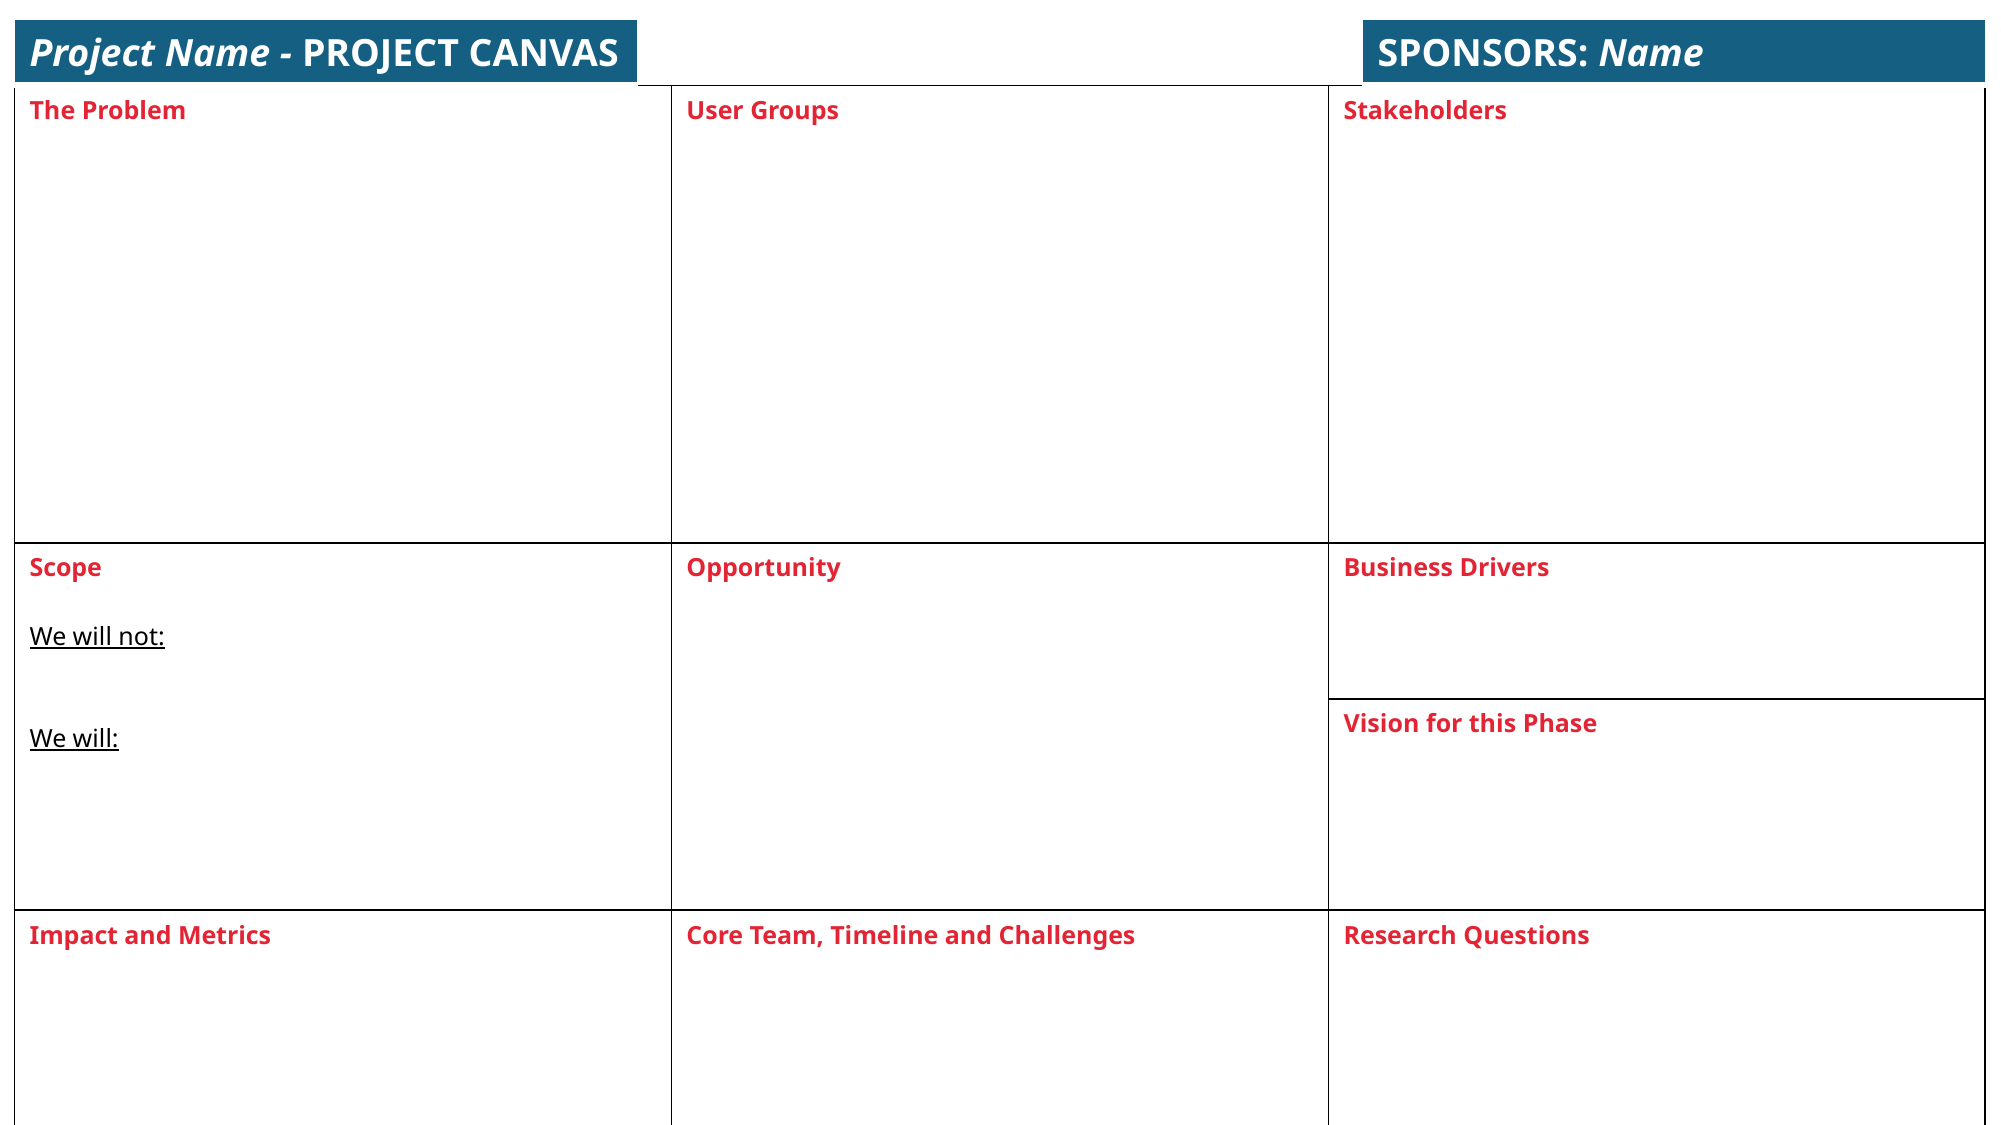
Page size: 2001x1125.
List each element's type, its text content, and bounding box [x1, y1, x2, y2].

table_cell Core Team, Timeline and Challenges [672, 911, 1328, 1125]
table_header Stakeholders [1329, 86, 1984, 542]
table_header The Problem [15, 86, 671, 542]
table_cell Vision for this Phase [1329, 700, 1984, 909]
table_cell Business Drivers [1329, 544, 1984, 698]
table_header Project Name - PROJECT CANVAS [15, 20, 637, 82]
table_header SPONSORS: Name [1363, 20, 1985, 82]
table_cell Research Questions [1329, 911, 1984, 1125]
table_cell Opportunity [672, 544, 1328, 909]
table_cell Scope We will not: We will: [15, 544, 671, 909]
table_cell Impact and Metrics [15, 911, 671, 1125]
table_header User Groups [672, 86, 1328, 542]
